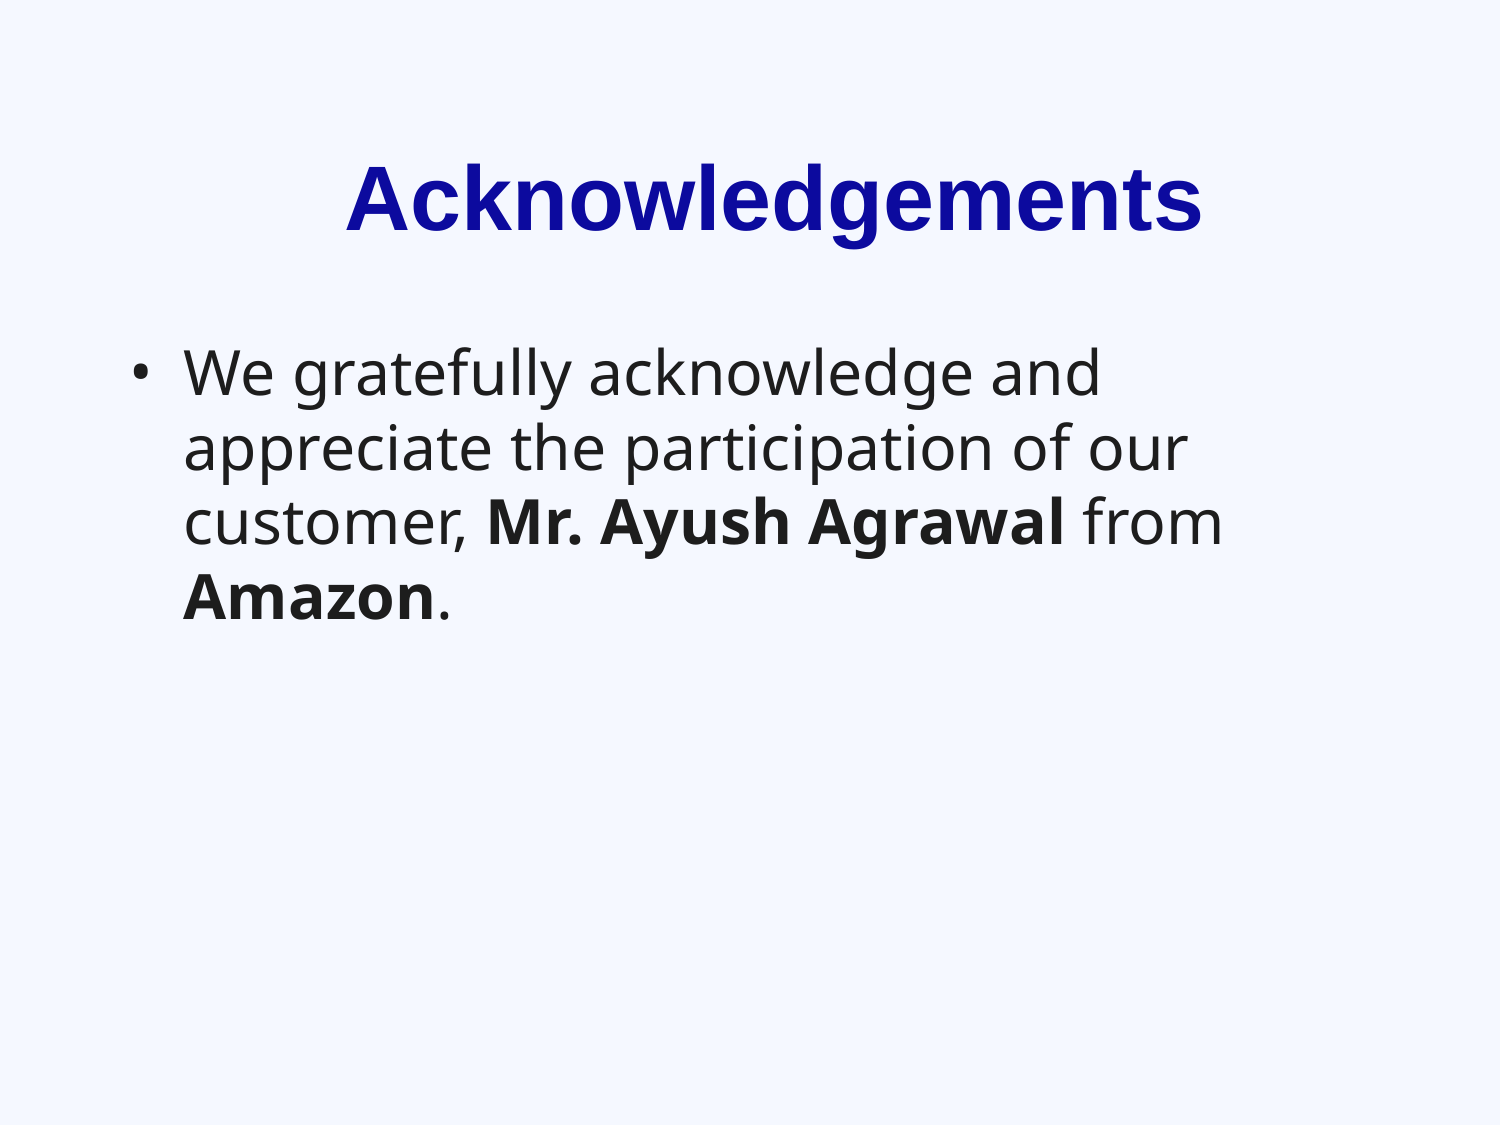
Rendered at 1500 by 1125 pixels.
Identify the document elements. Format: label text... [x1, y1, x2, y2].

list We gratefully acknowledge and appreciate the participation of our customer, Mr. Ayush Agrawal from Amazon. [112, 324, 1388, 1000]
title Acknowledgements [112, 99, 1438, 288]
